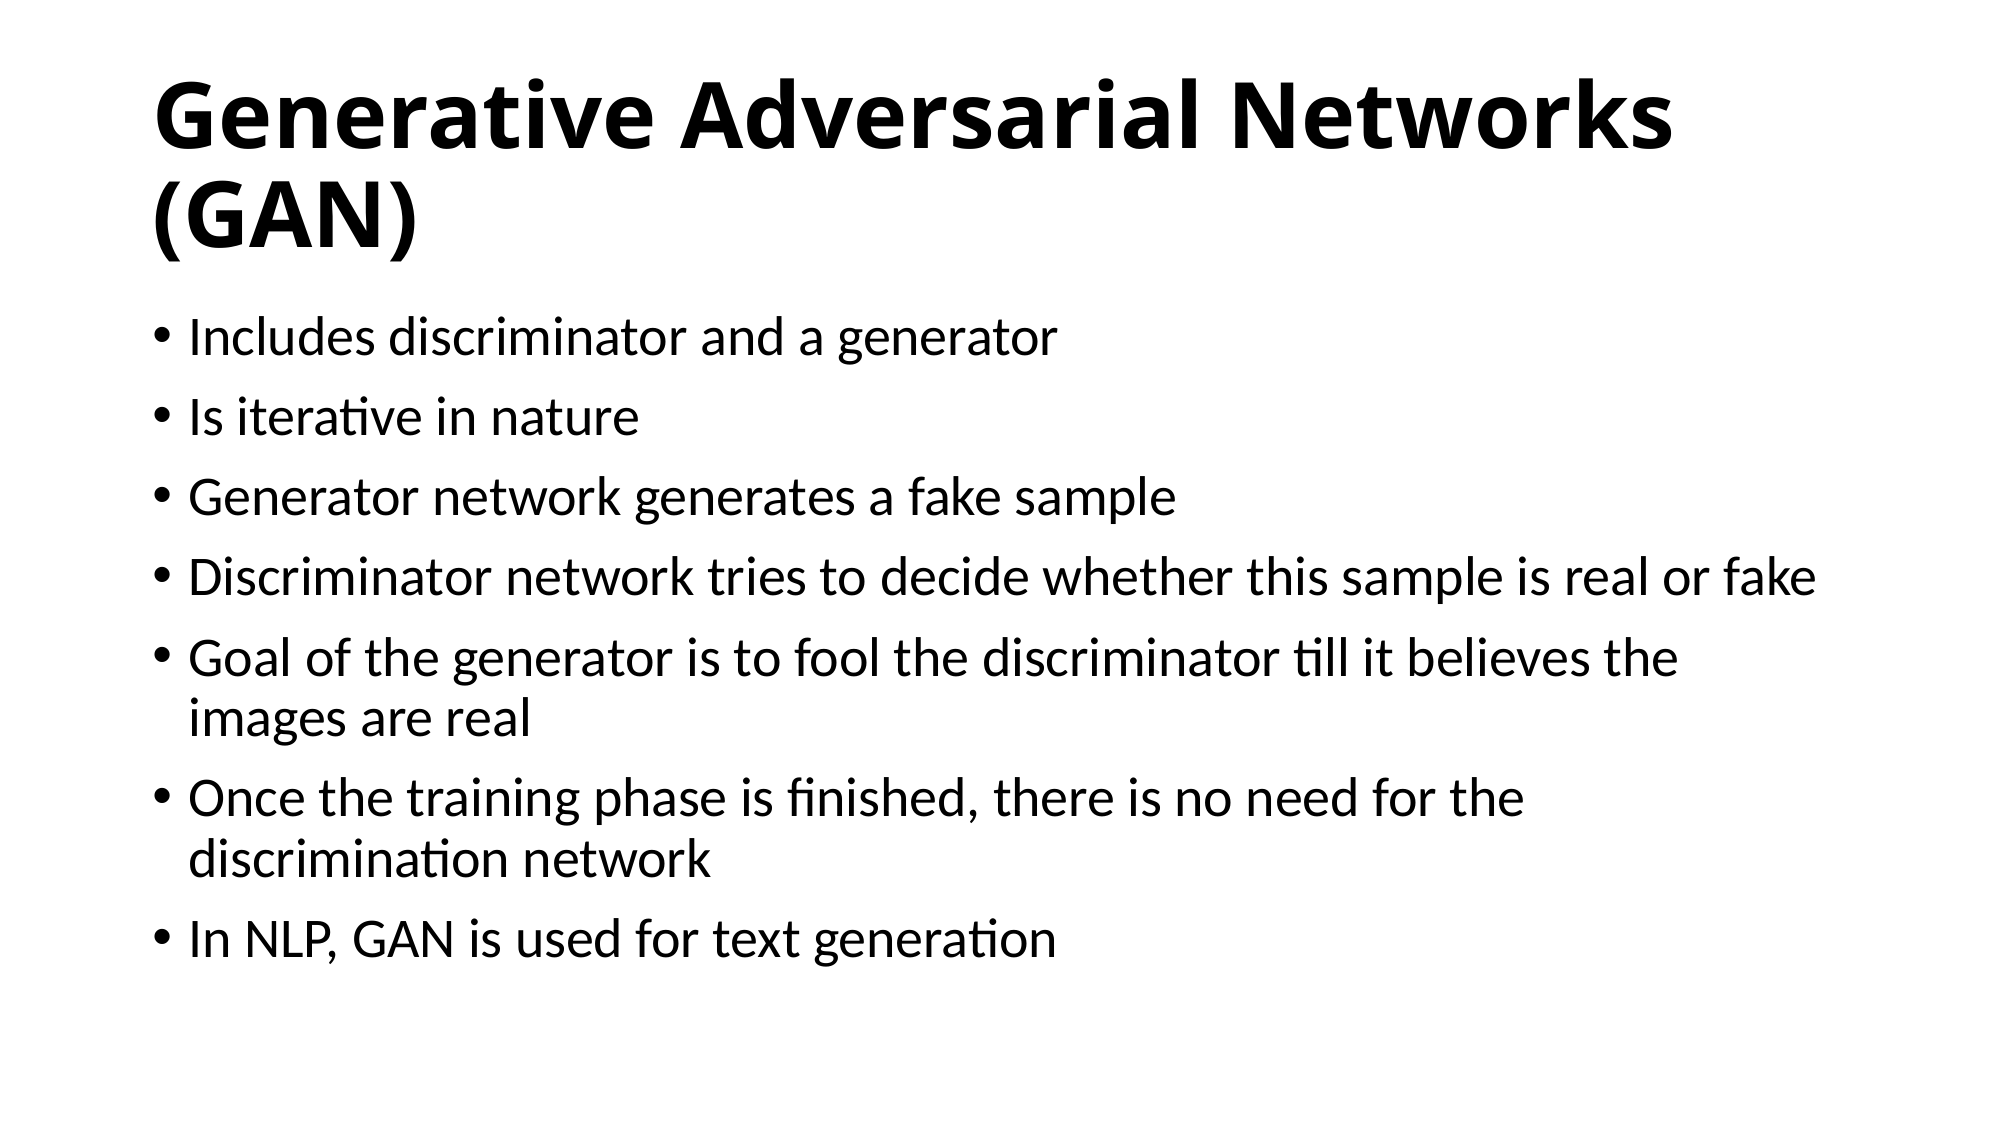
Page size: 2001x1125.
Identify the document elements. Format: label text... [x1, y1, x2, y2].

list Includes discriminator and a generator Is iterative in nature Generator network generates a fake sample Discriminator network tries to decide whether this sample is real or fake Goal of the generator is to fool the discriminator till it believes the images are real Once the training phase is finished, there is no need for the discrimination network In NLP, GAN is used for text generation [137, 299, 1863, 1014]
title Generative Adversarial Networks (GAN) [137, 59, 1863, 278]
